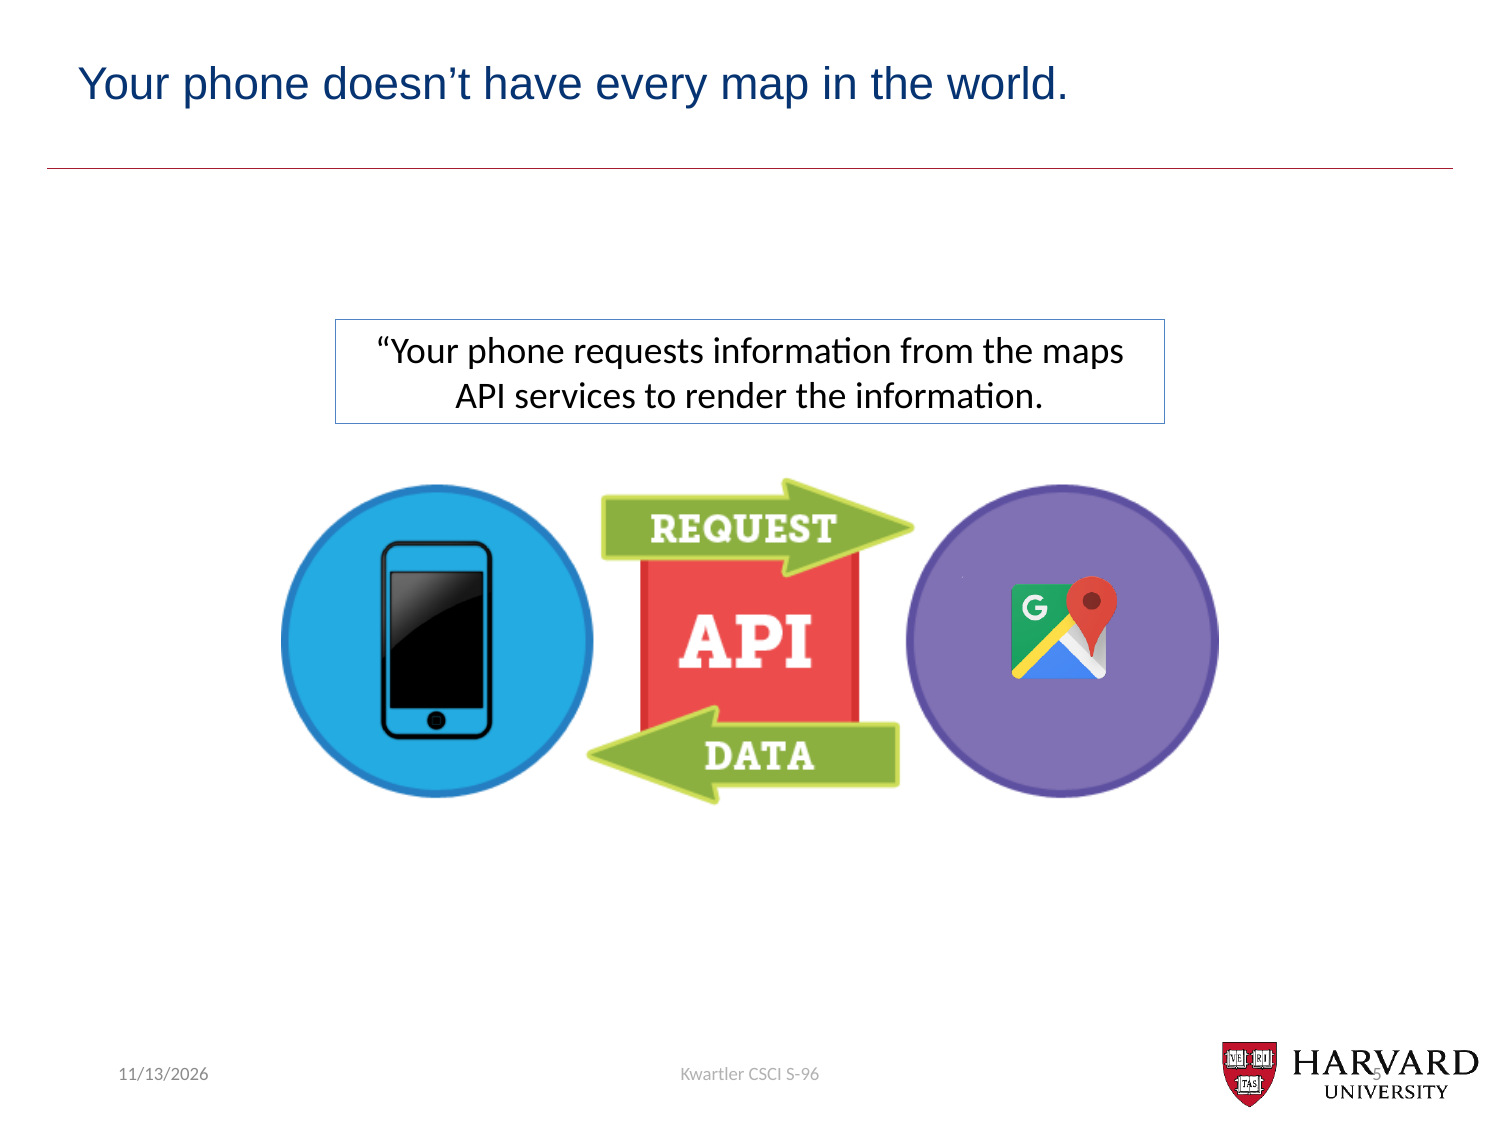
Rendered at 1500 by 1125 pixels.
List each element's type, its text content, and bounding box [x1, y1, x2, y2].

slide_number 5 [1059, 1042, 1397, 1103]
title Your phone doesn’t have every map in the world. [62, 45, 1425, 125]
footer Kwartler CSCI S-96 [496, 1042, 1004, 1103]
picture [294, 533, 578, 746]
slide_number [103, 1042, 441, 1103]
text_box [281, 319, 1219, 806]
picture [1200, 1024, 1500, 1125]
